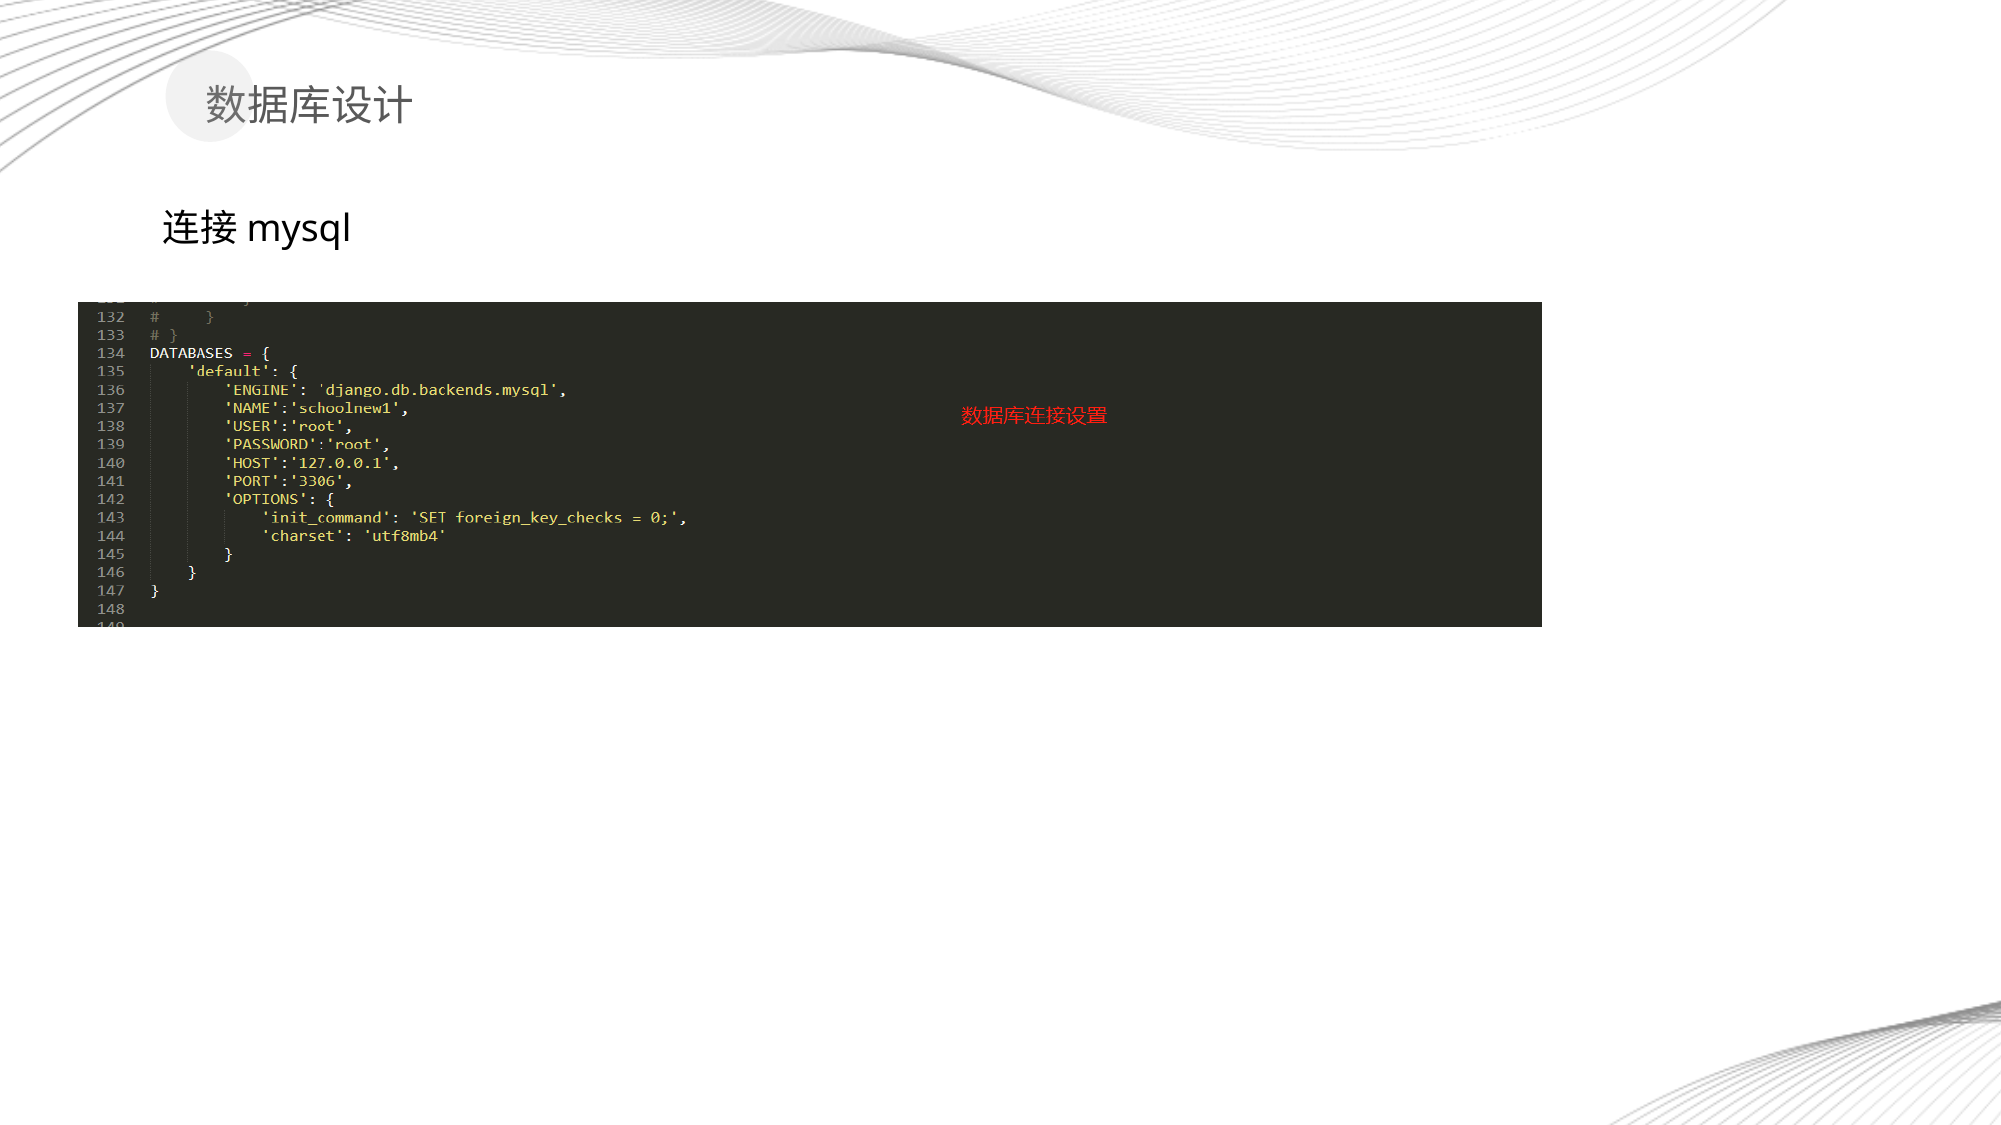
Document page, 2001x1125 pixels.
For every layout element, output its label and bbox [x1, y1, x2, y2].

picture [1463, 814, 2000, 1125]
picture [0, 0, 1936, 627]
